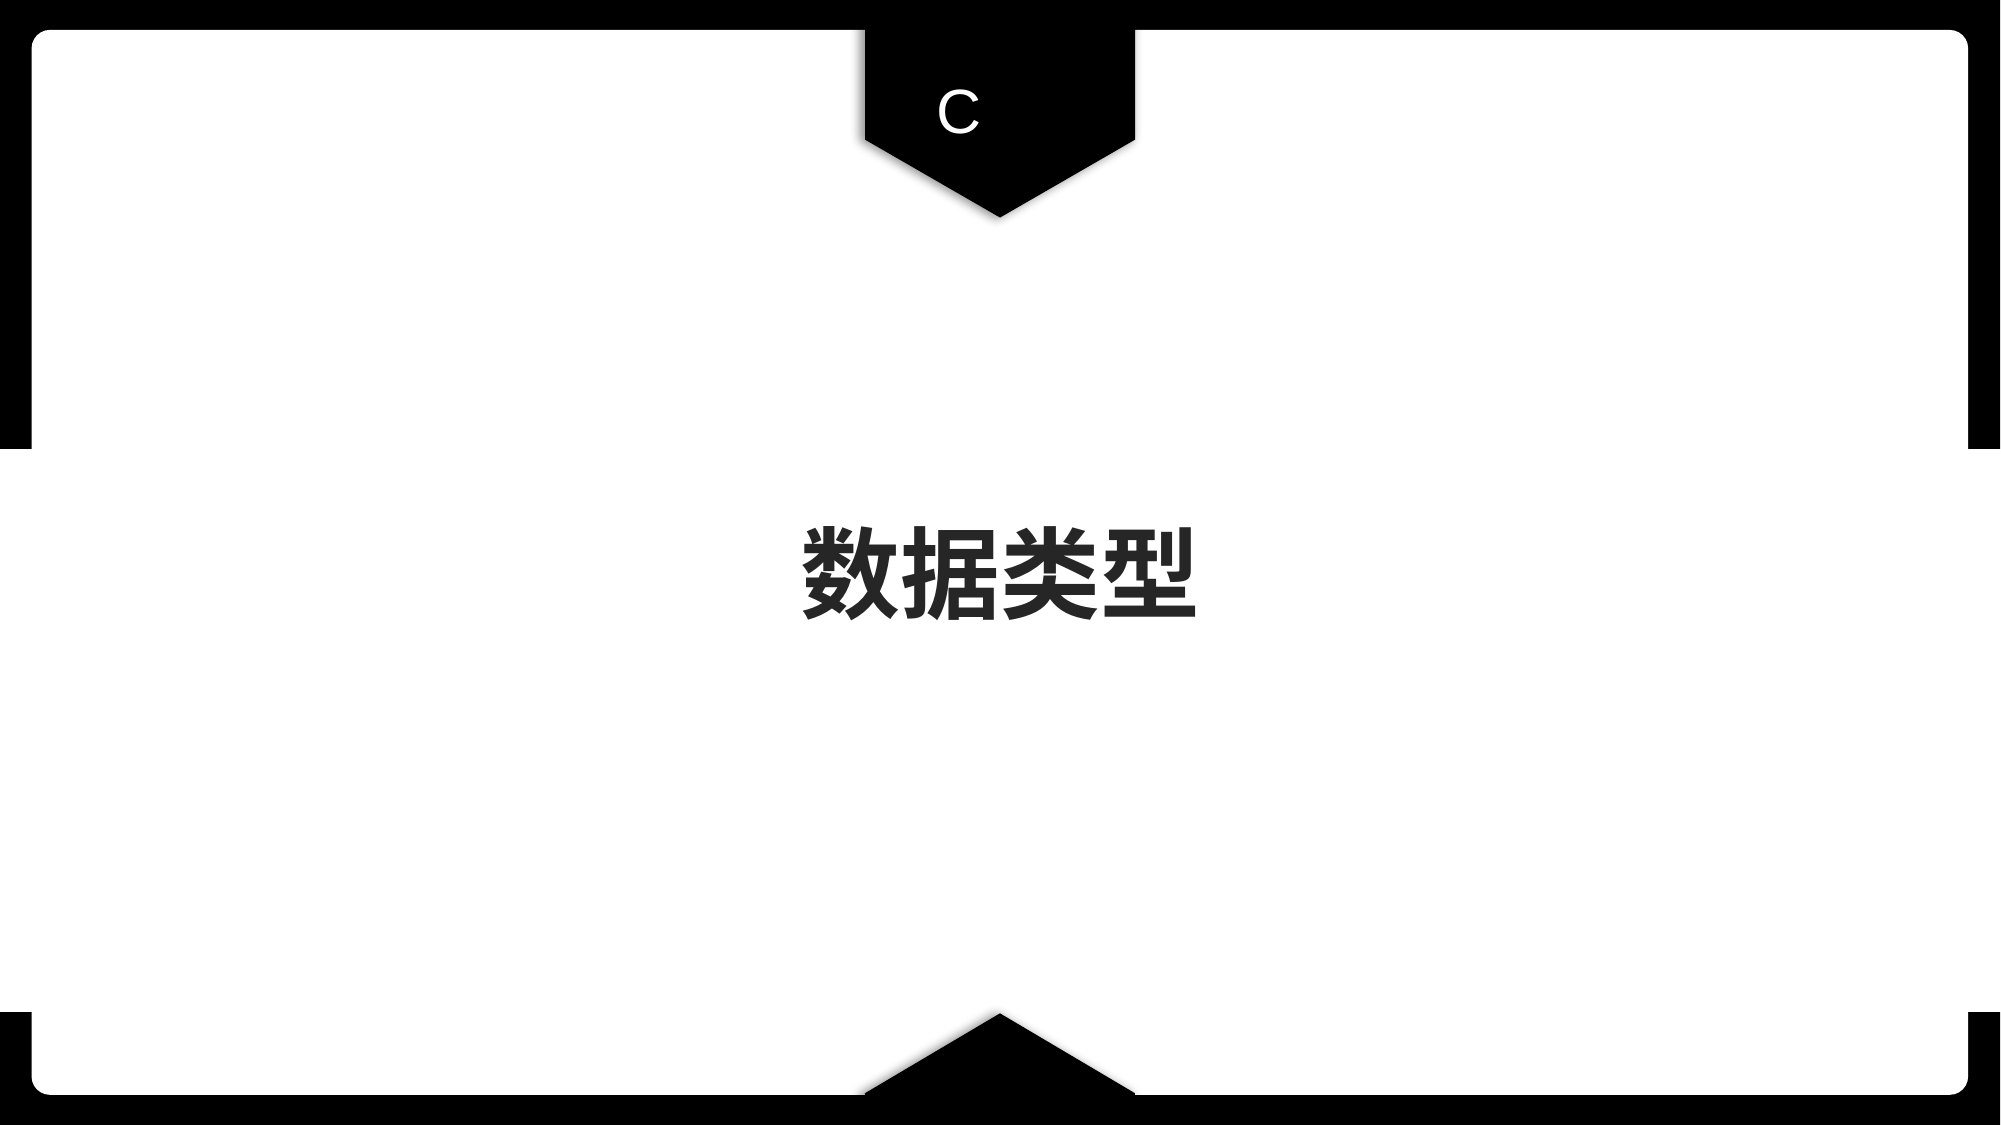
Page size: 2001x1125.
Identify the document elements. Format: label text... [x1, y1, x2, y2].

text_box C [922, 63, 1078, 156]
title 数据类型 [686, 485, 1315, 640]
